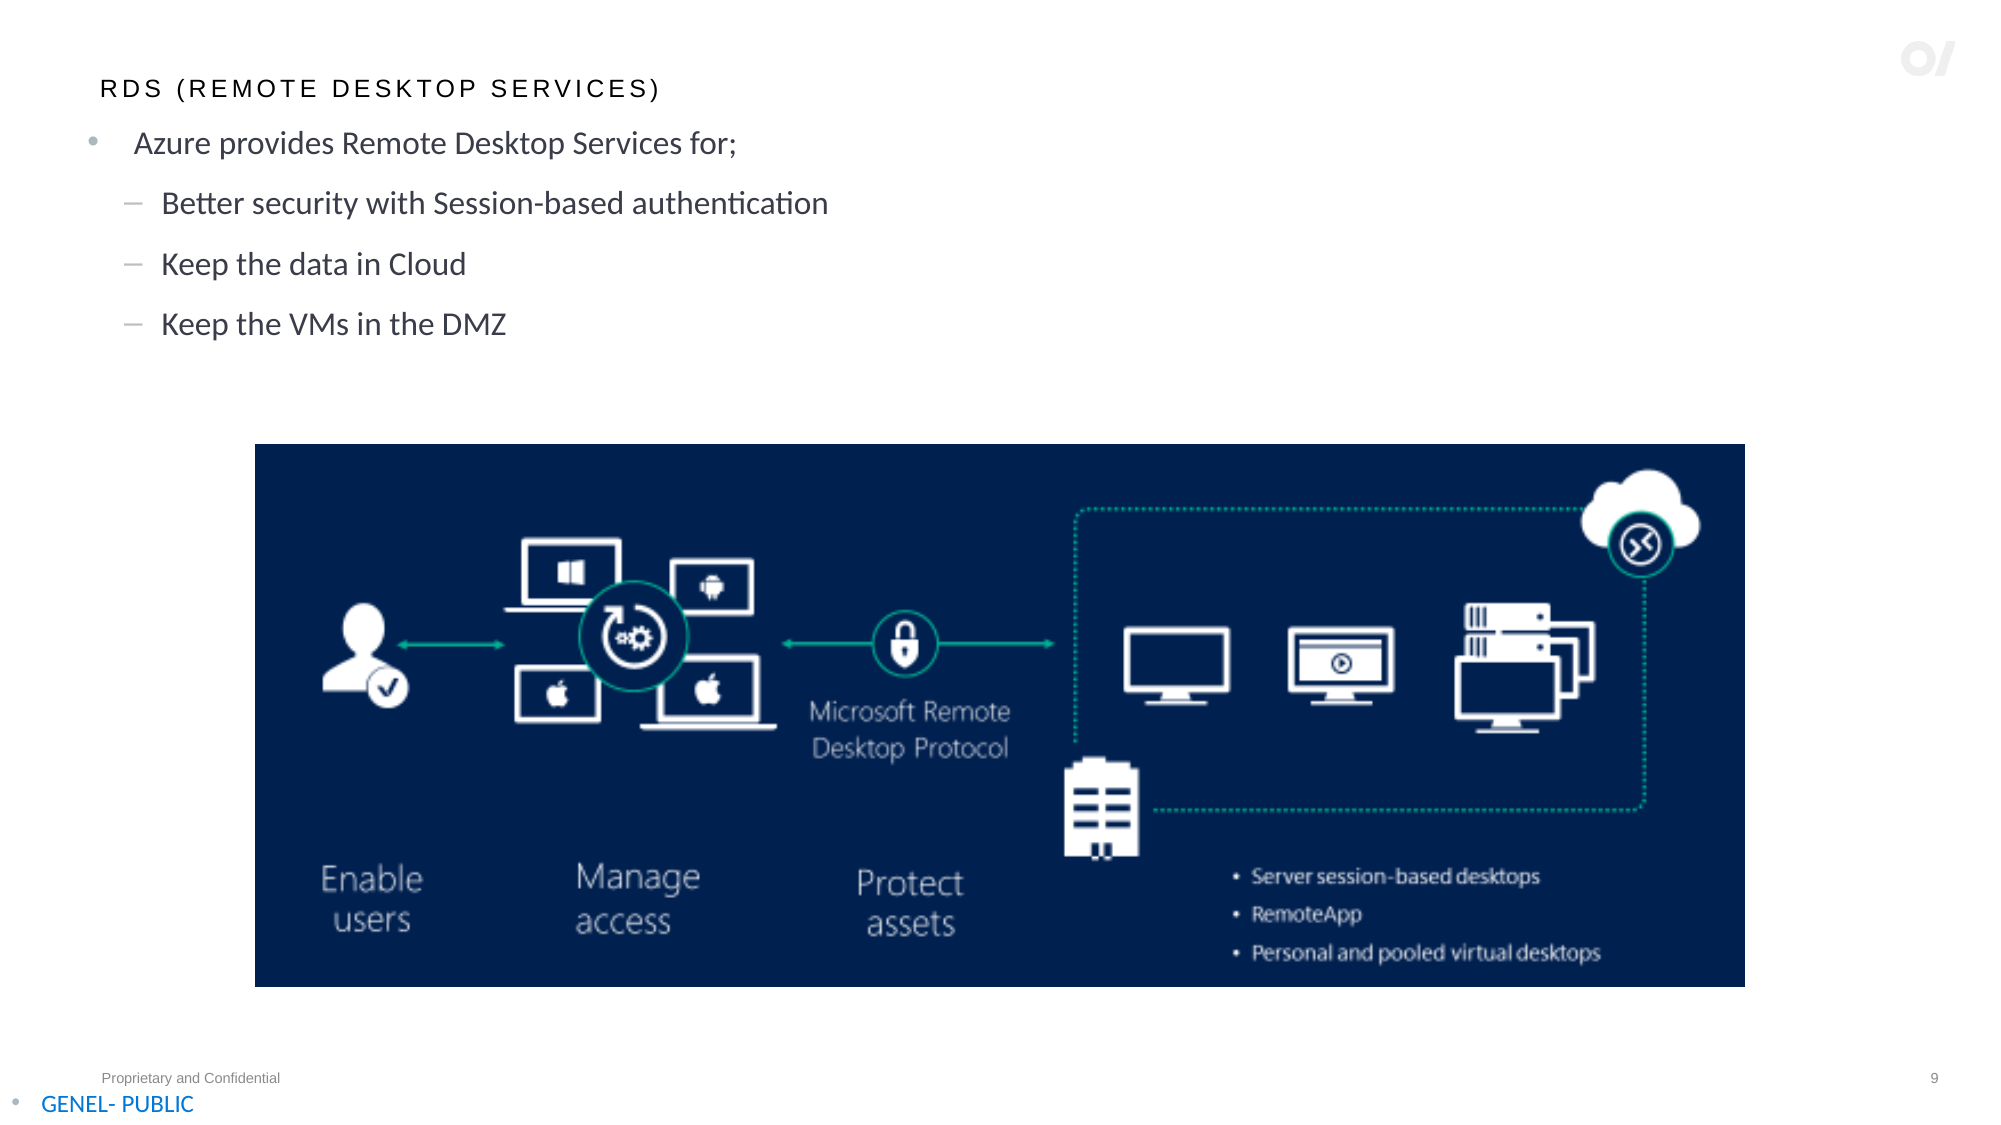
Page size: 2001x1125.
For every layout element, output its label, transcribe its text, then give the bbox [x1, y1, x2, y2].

title RDS (Remote Desktop Services) [99, 75, 1900, 116]
list Azure provides Remote Desktop Services for; Better security with Session-based authentication Keep the data in Cloud Keep the VMs in the DMZ [86, 116, 1900, 467]
picture [255, 444, 1745, 988]
